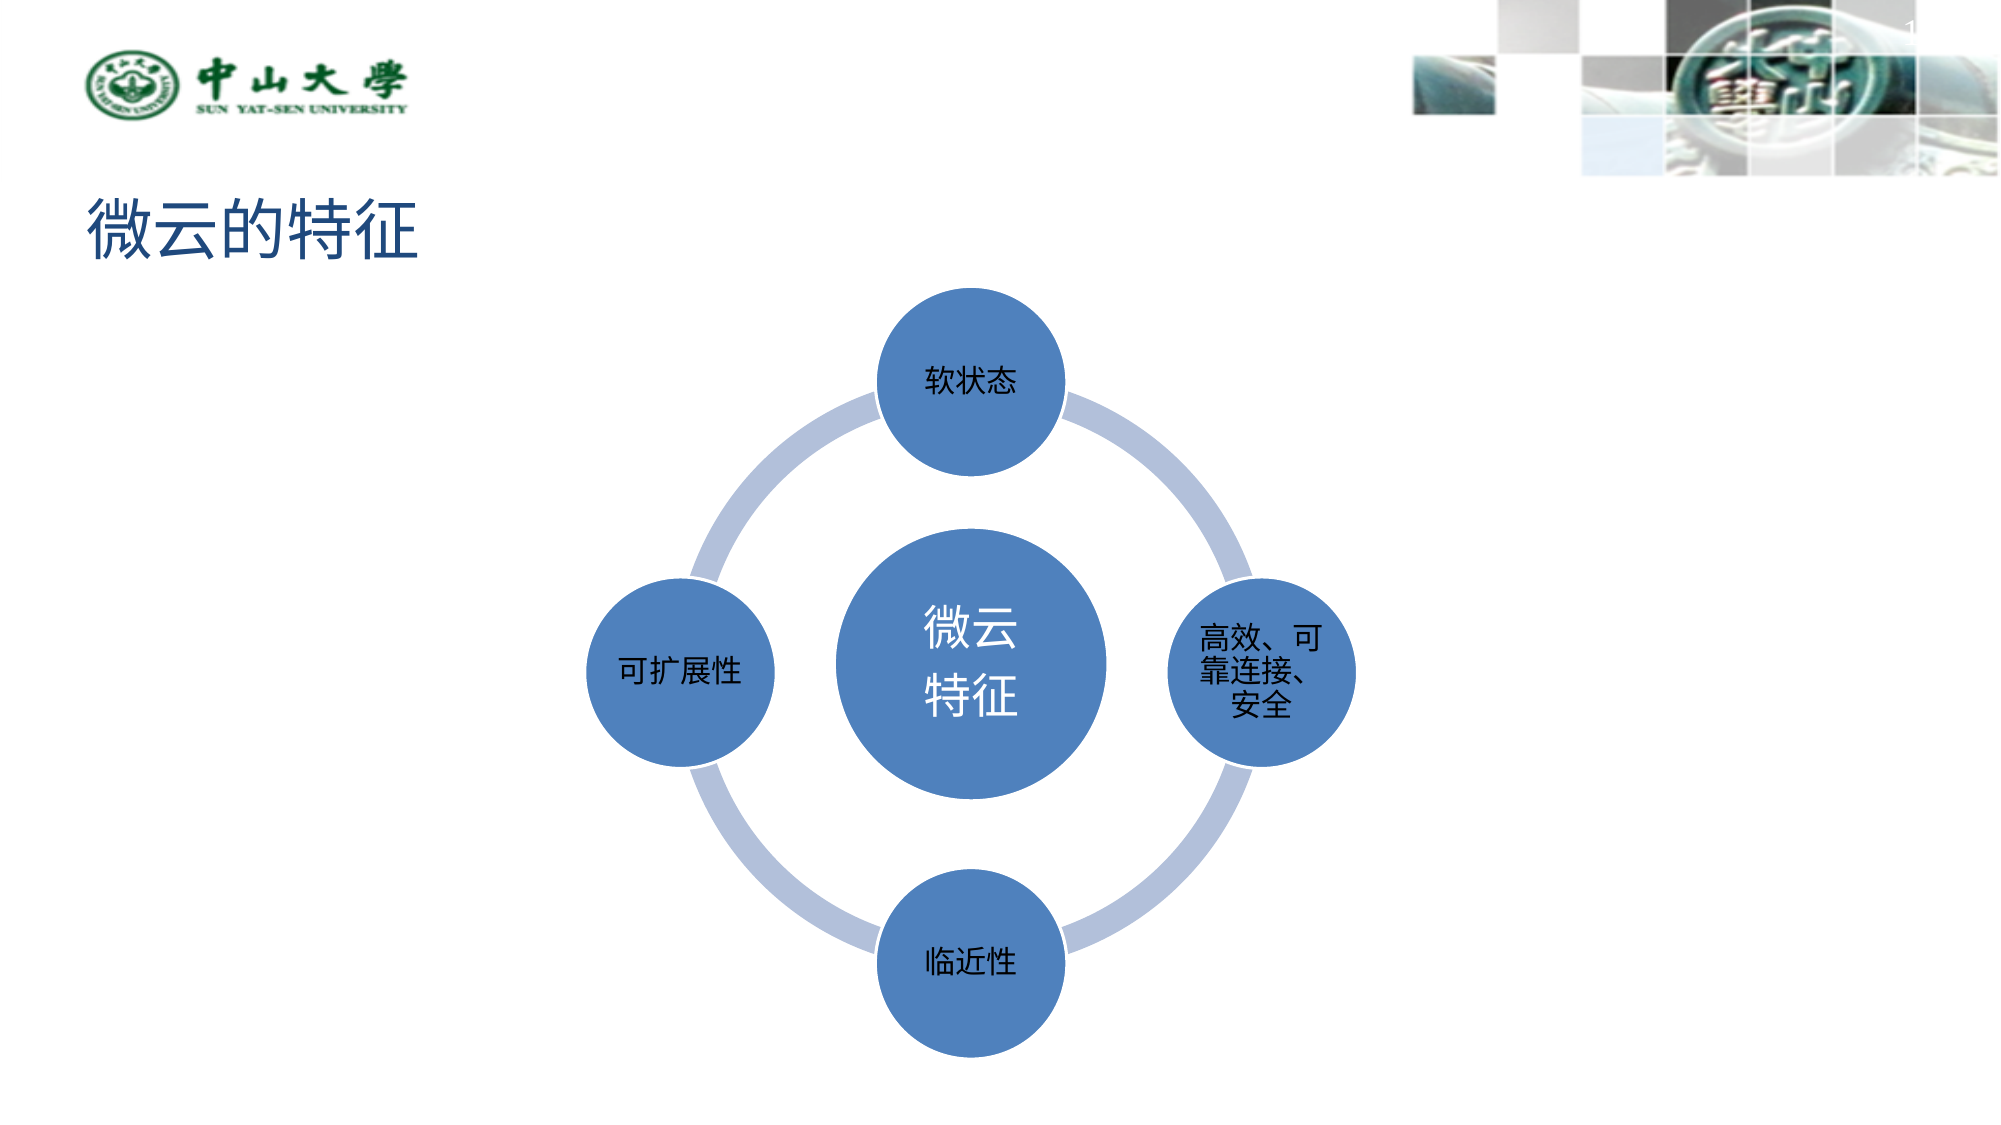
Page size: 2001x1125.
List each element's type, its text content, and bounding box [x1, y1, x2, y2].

title 微云的特征 [71, 162, 1872, 295]
picture [0, 0, 2000, 182]
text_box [412, 285, 1530, 1060]
slide_number 15 [1787, 0, 1955, 61]
